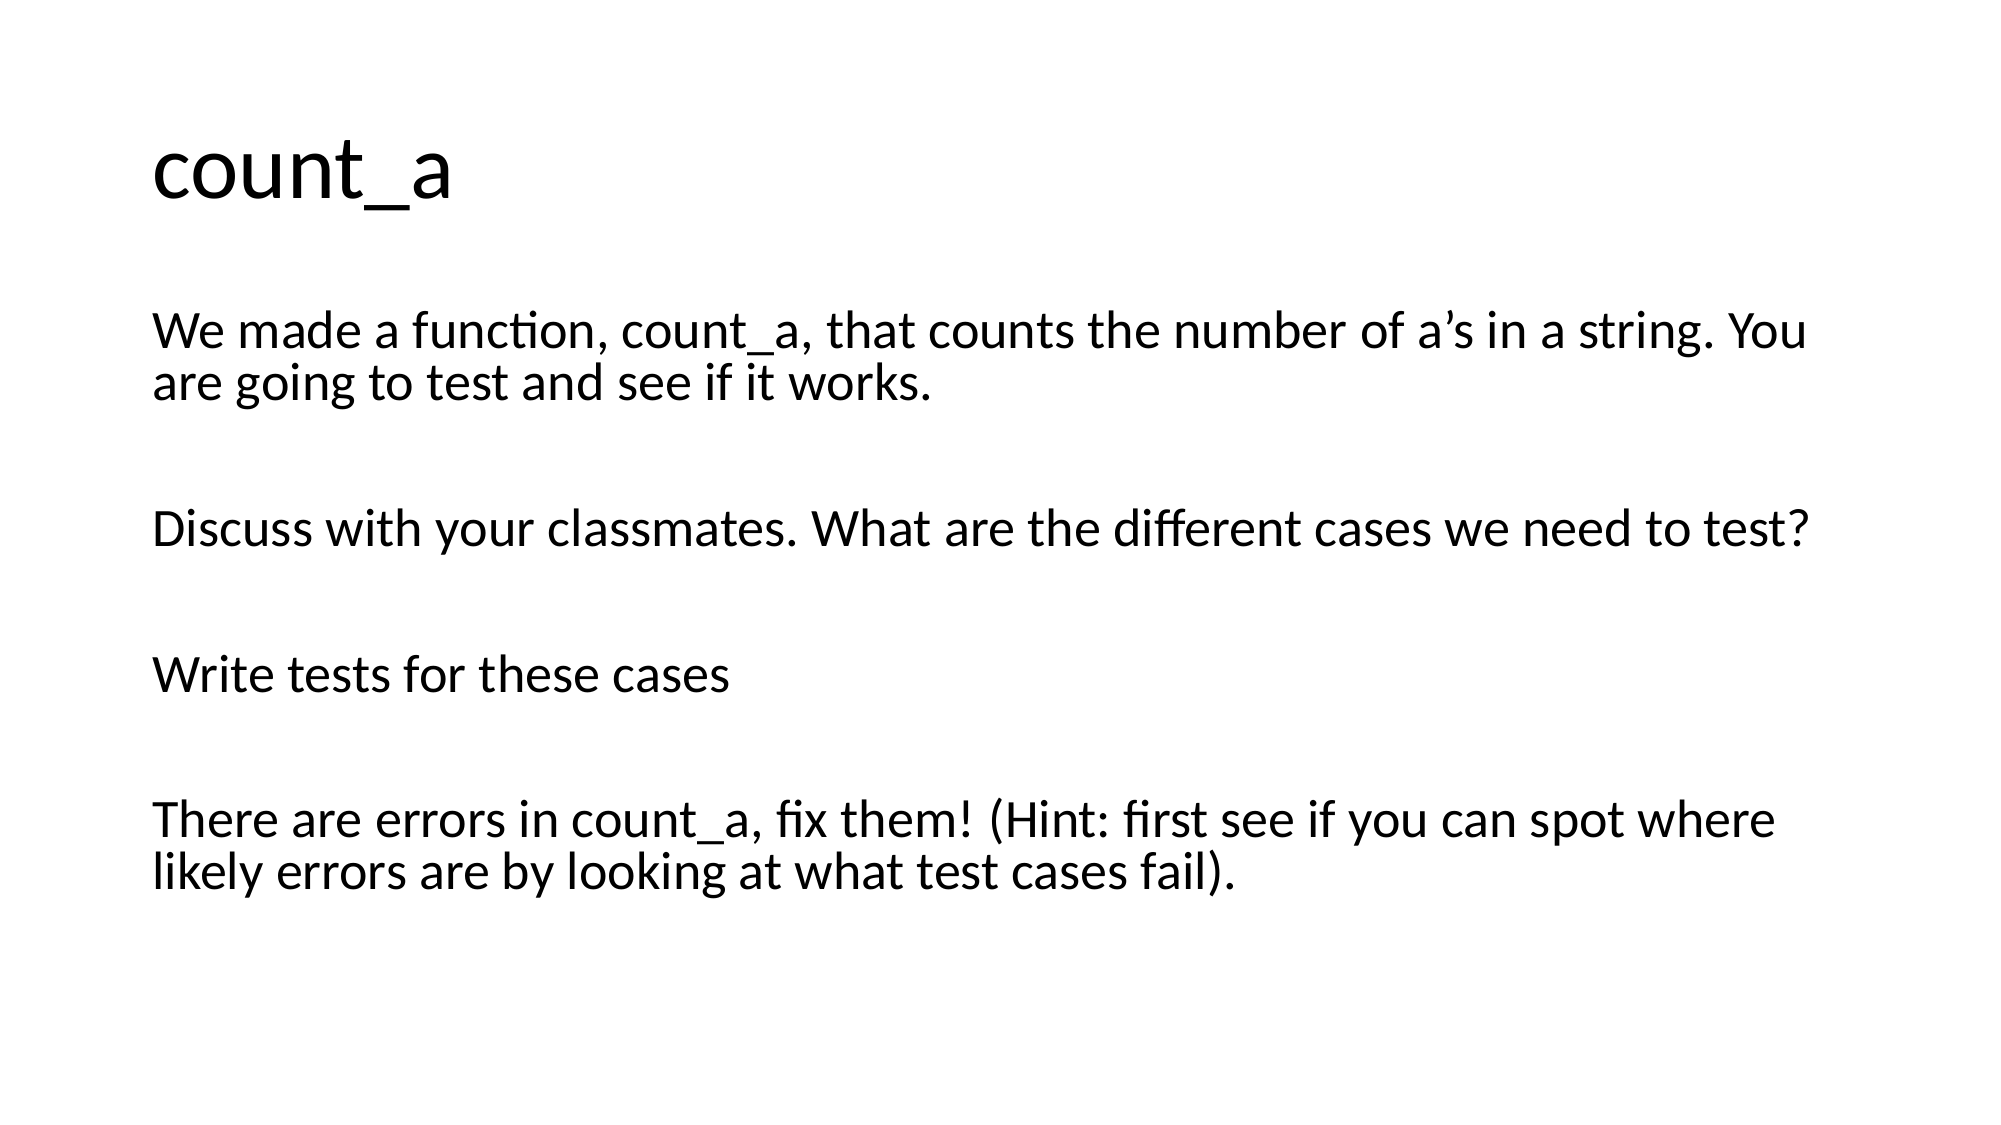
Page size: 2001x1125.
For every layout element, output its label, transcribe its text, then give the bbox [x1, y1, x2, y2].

list We made a function, count_a, that counts the number of a’s in a string. You are going to test and see if it works. Discuss with your classmates. What are the different cases we need to test? Write tests for these cases There are errors in count_a, fix them! (Hint: first see if you can spot where likely errors are by looking at what test cases fail). [137, 299, 1863, 1014]
title count_a [137, 59, 1863, 278]
